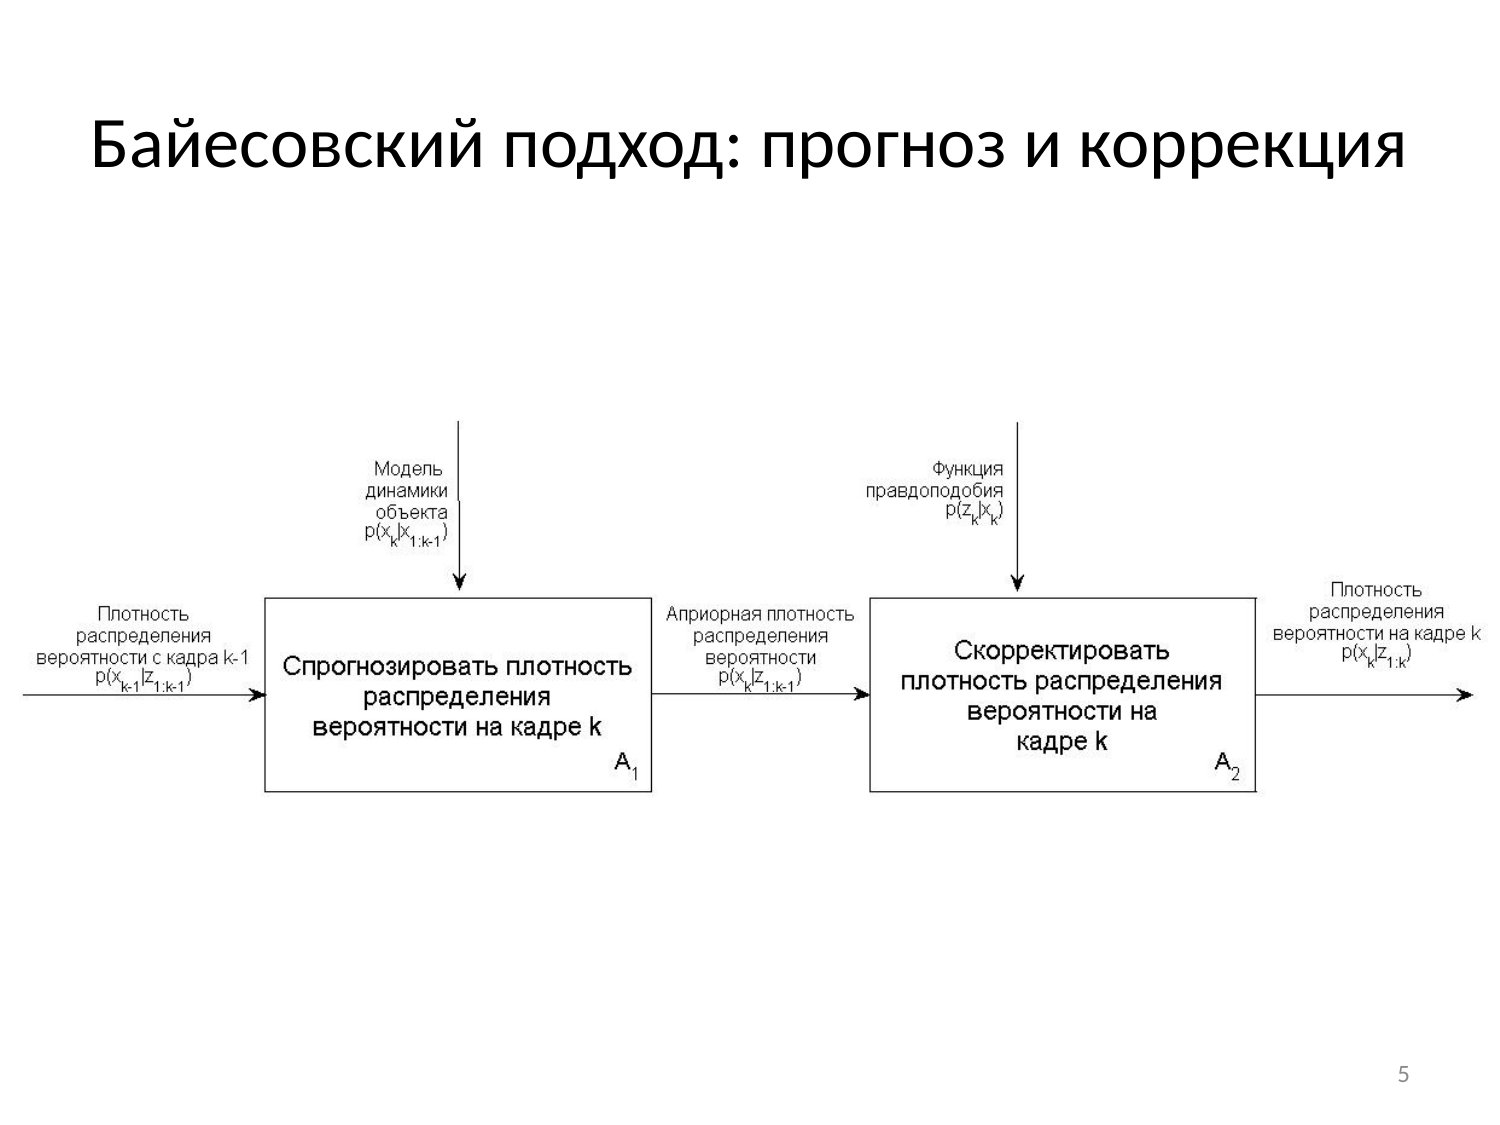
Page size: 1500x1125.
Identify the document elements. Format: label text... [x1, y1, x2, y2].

title Байесовский подход: прогноз и коррекция [75, 45, 1425, 233]
slide_number 5 [1074, 1042, 1425, 1103]
picture [0, 294, 1500, 1032]
